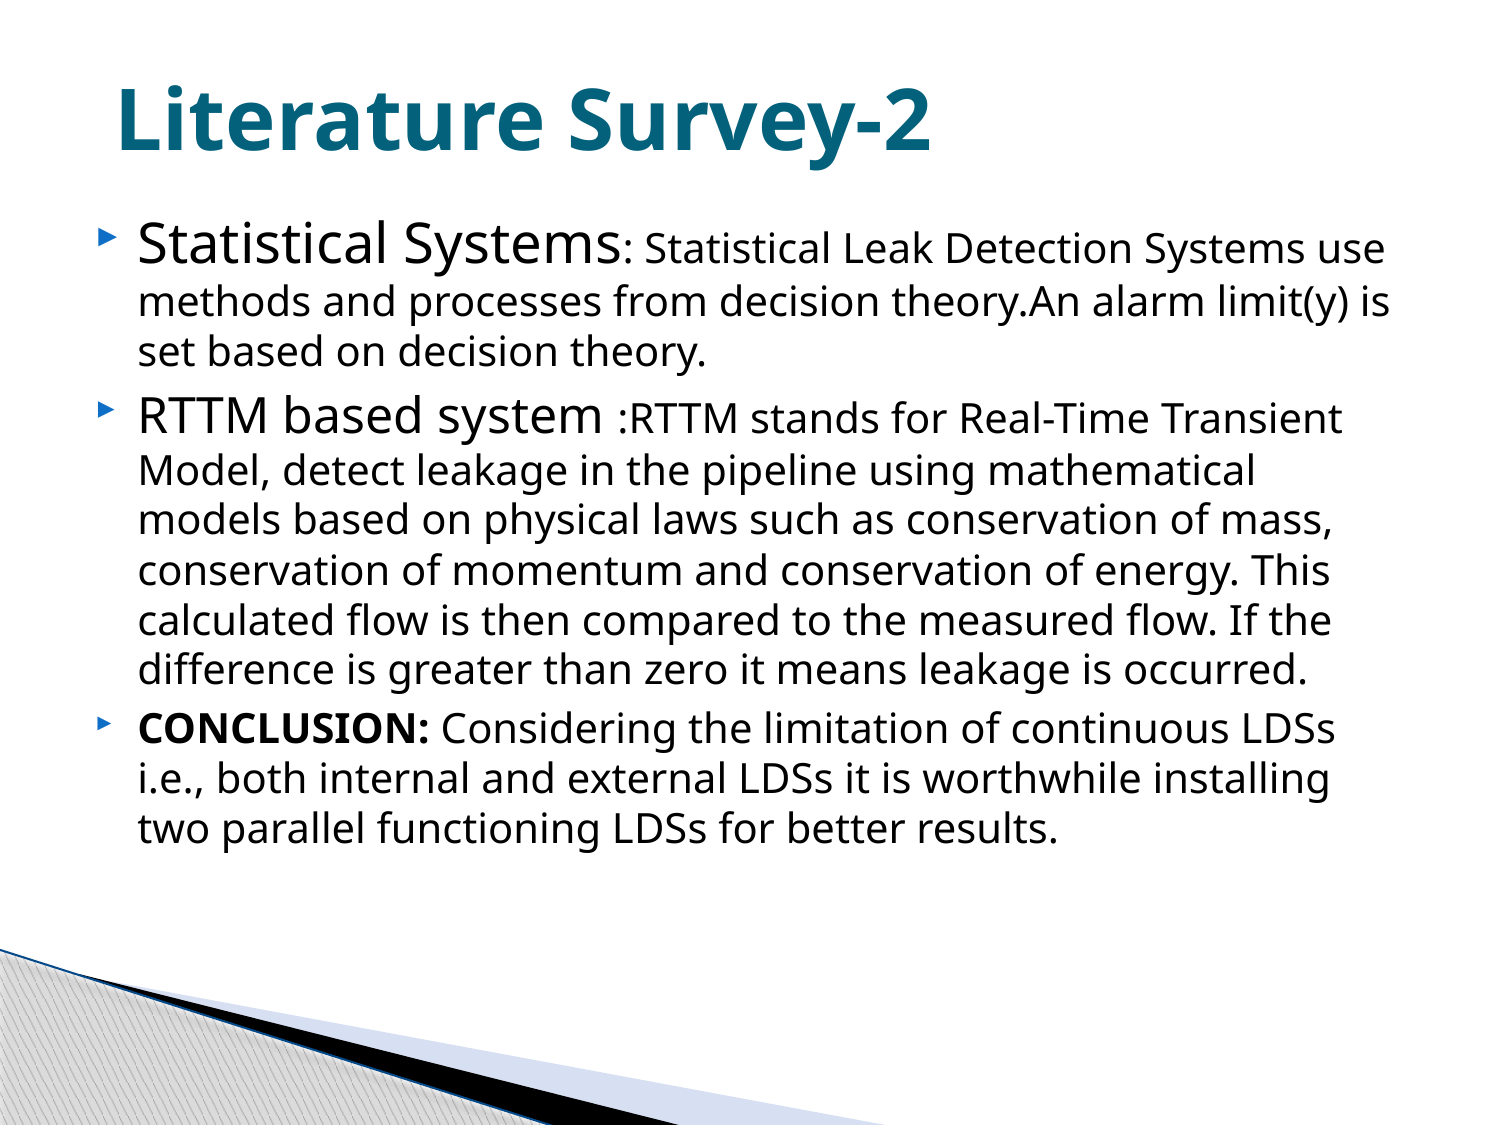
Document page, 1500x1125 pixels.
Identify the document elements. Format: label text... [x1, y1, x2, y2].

title Literature Survey-2 [99, 45, 1425, 188]
list Statistical Systems: Statistical Leak Detection Systems use methods and processes from decision theory.An alarm limit(y) is set based on decision theory. RTTM based system :RTTM stands for Real-Time Transient Model, detect leakage in the pipeline using mathematical models based on physical laws such as conservation of mass, conservation of momentum and conservation of energy. This calculated flow is then compared to the measured flow. If the difference is greater than zero it means leakage is occurred. CONCLUSION: Considering the limitation of continuous LDSs i.e., both internal and external LDSs it is worthwhile installing two parallel functioning LDSs for better results. [62, 200, 1425, 986]
